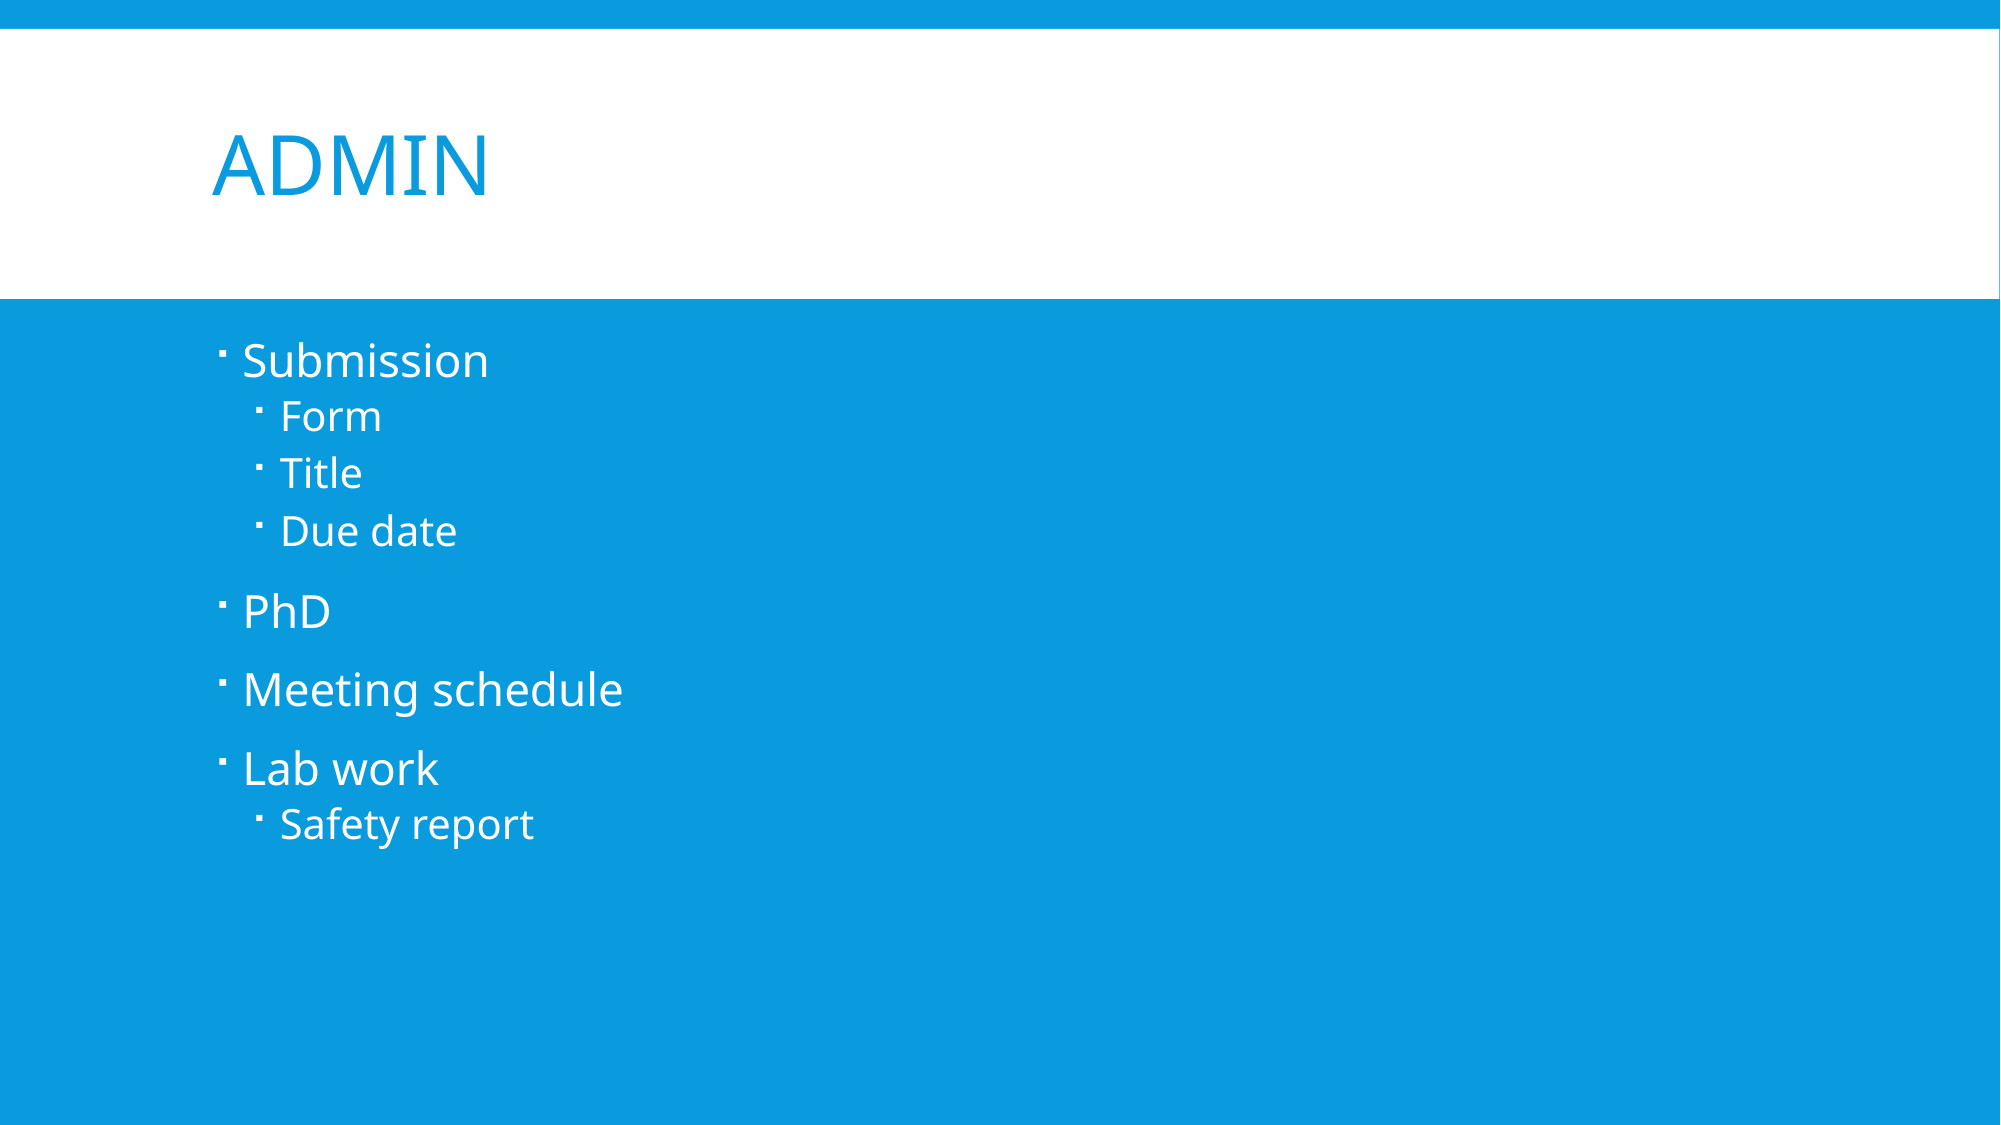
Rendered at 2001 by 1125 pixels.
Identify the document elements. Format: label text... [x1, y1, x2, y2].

list Submission Form Title Due date PhD Meeting schedule Lab work Safety report [197, 329, 1803, 1020]
title Admin [197, 46, 1803, 295]
